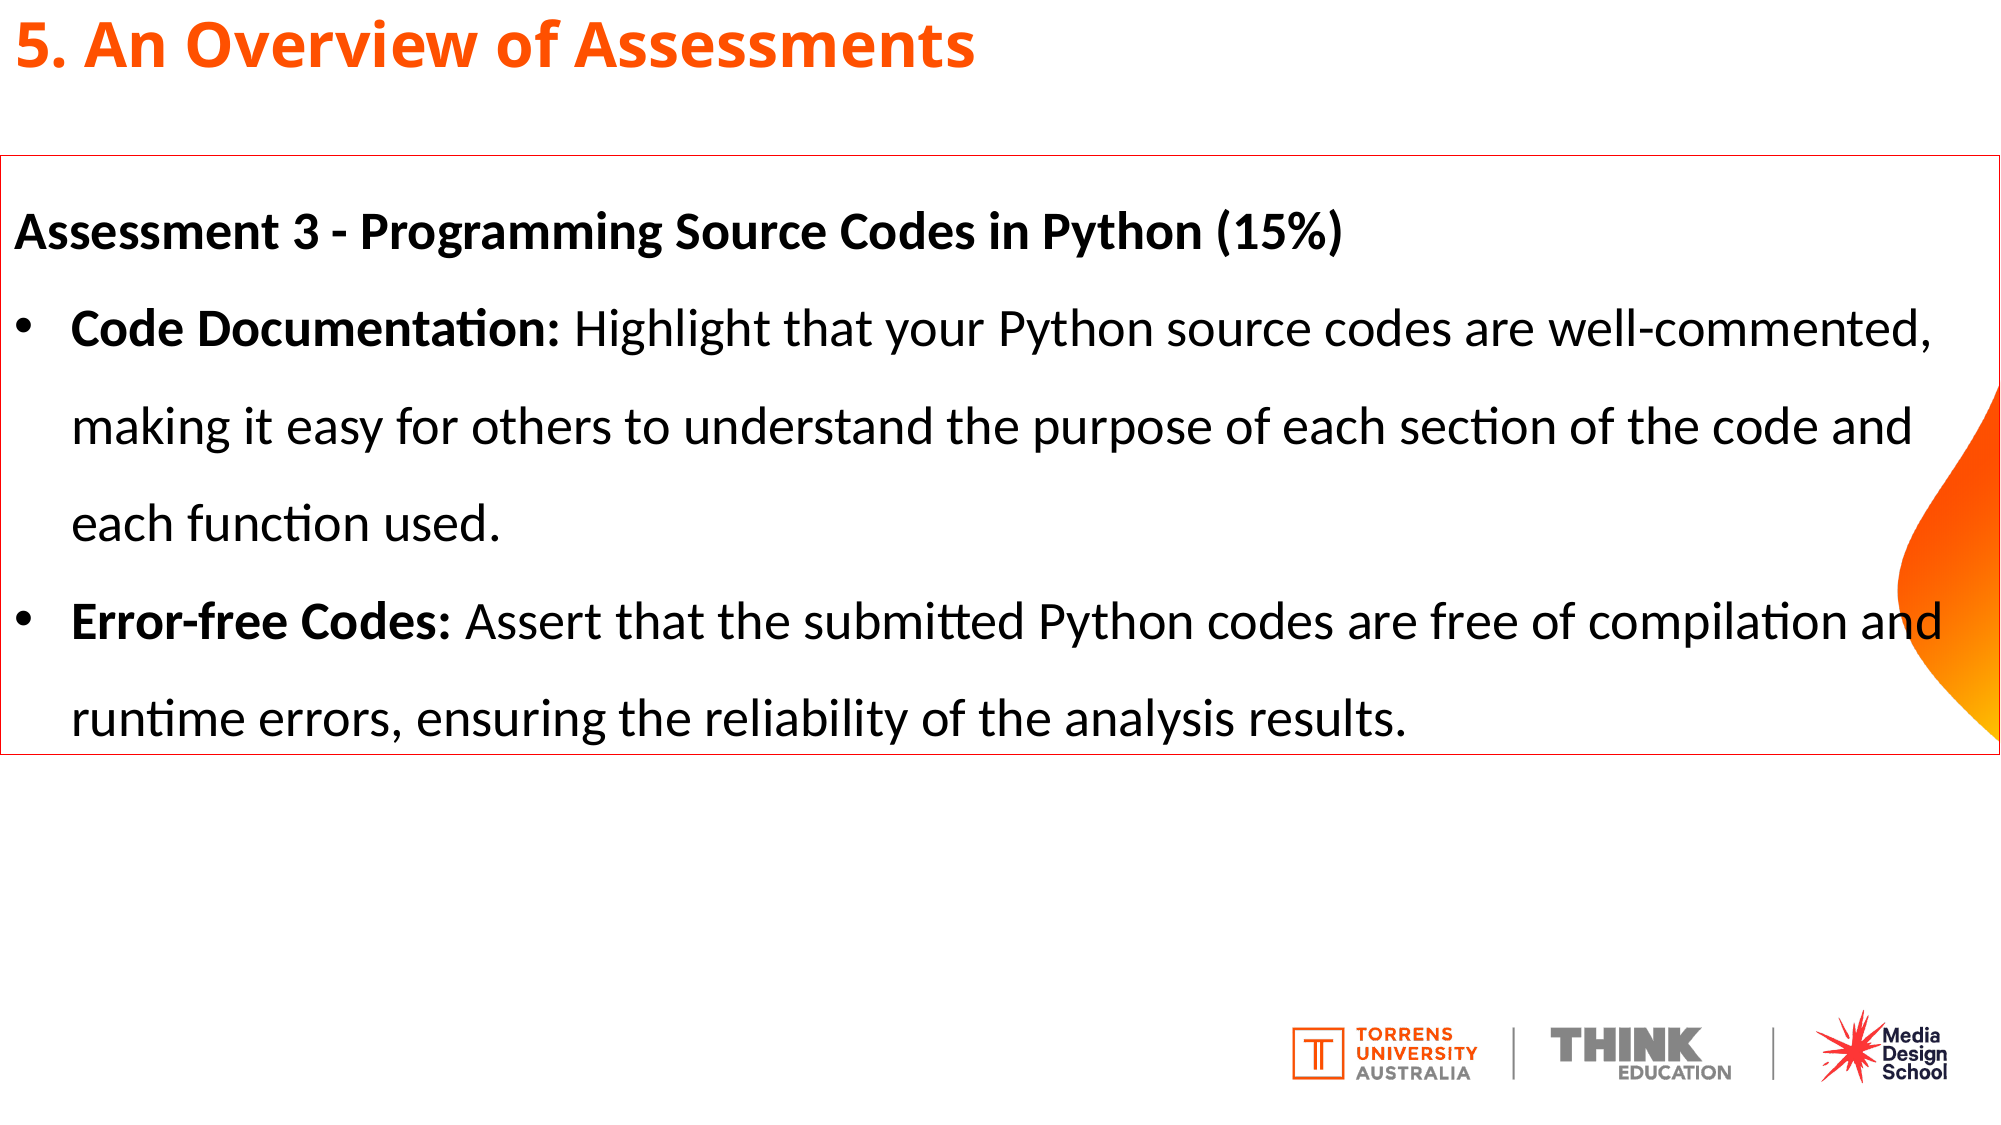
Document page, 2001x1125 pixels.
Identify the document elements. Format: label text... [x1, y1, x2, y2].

title 5. An Overview of Assessments [0, 0, 2000, 96]
picture [1256, 0, 2001, 1125]
text_box Assessment 3 - Programming Source Codes in Python (15%) Code Documentation: Highlight that your Python source codes are well-commented, making it easy for others to understand the purpose of each section of the code and each function used. Error-free Codes: Assert that the submitted Python codes are free of compilation and runtime errors, ensuring the reliability of the analysis results. [0, 155, 2000, 755]
